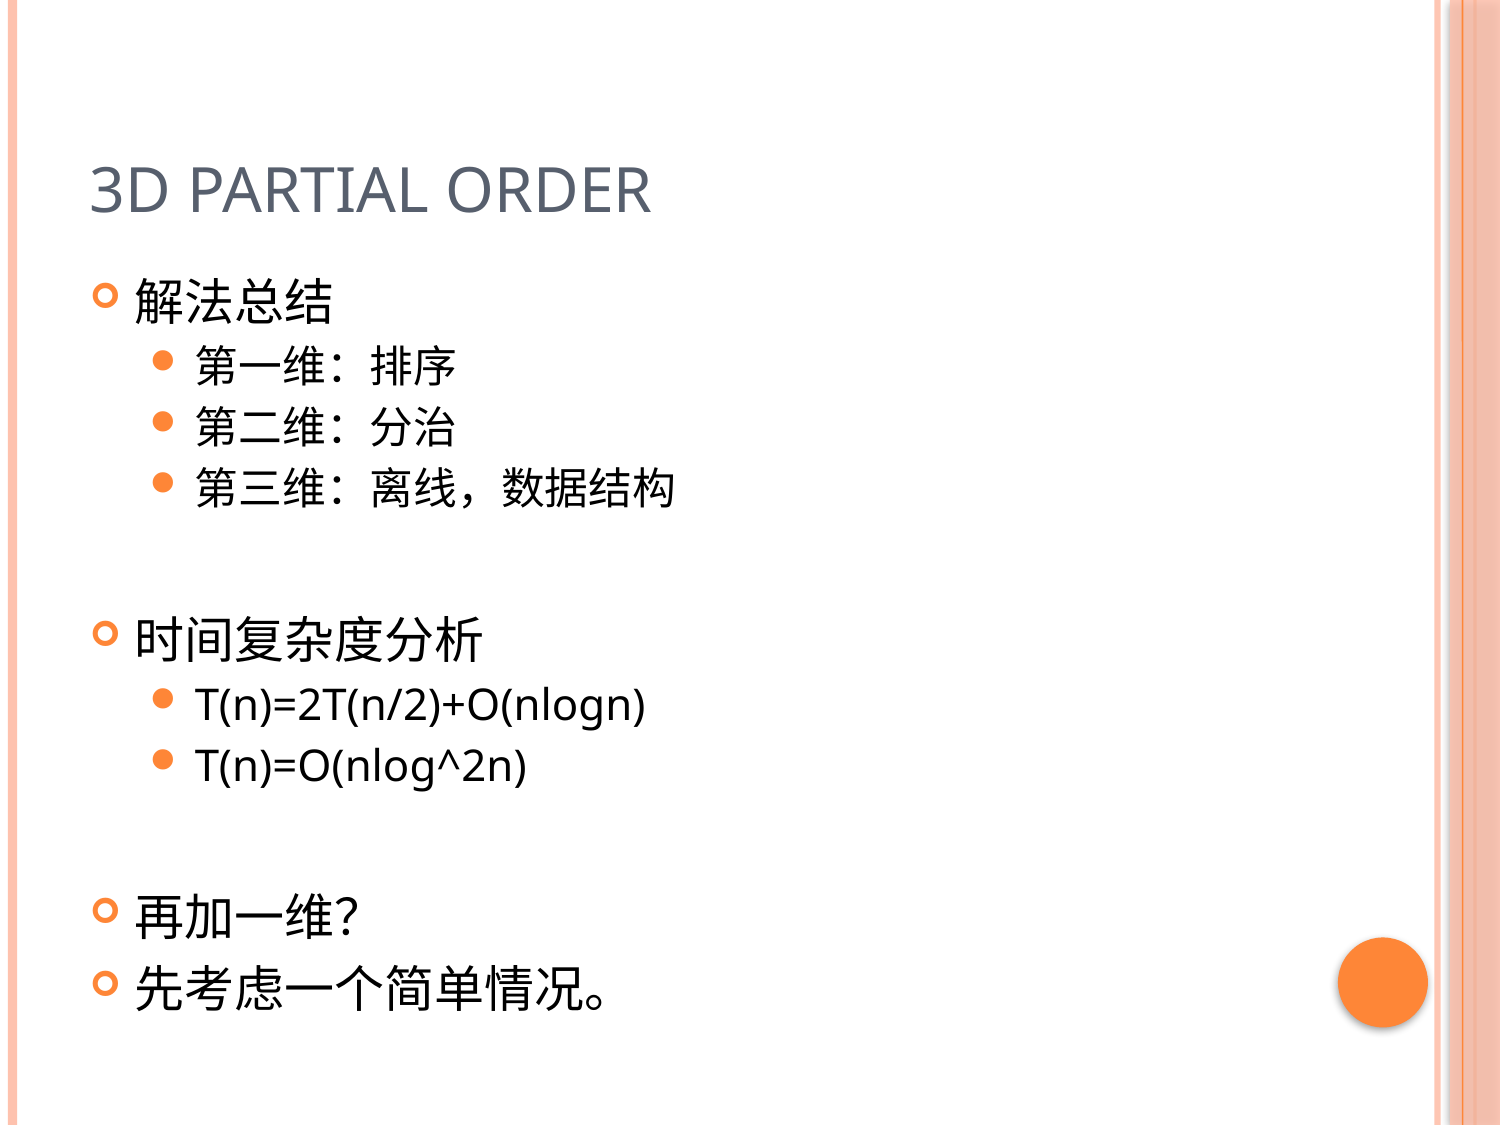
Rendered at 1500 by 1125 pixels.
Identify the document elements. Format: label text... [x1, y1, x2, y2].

title 3D Partial Order [75, 45, 1300, 233]
list 解法总结 第一维：排序 第二维：分治 第三维：离线，数据结构 时间复杂度分析 T(n)=2T(n/2)+O(nlogn) T(n)=O(nlog^2n) 再加一维？ 先考虑一个简单情况。 [75, 262, 1300, 1062]
